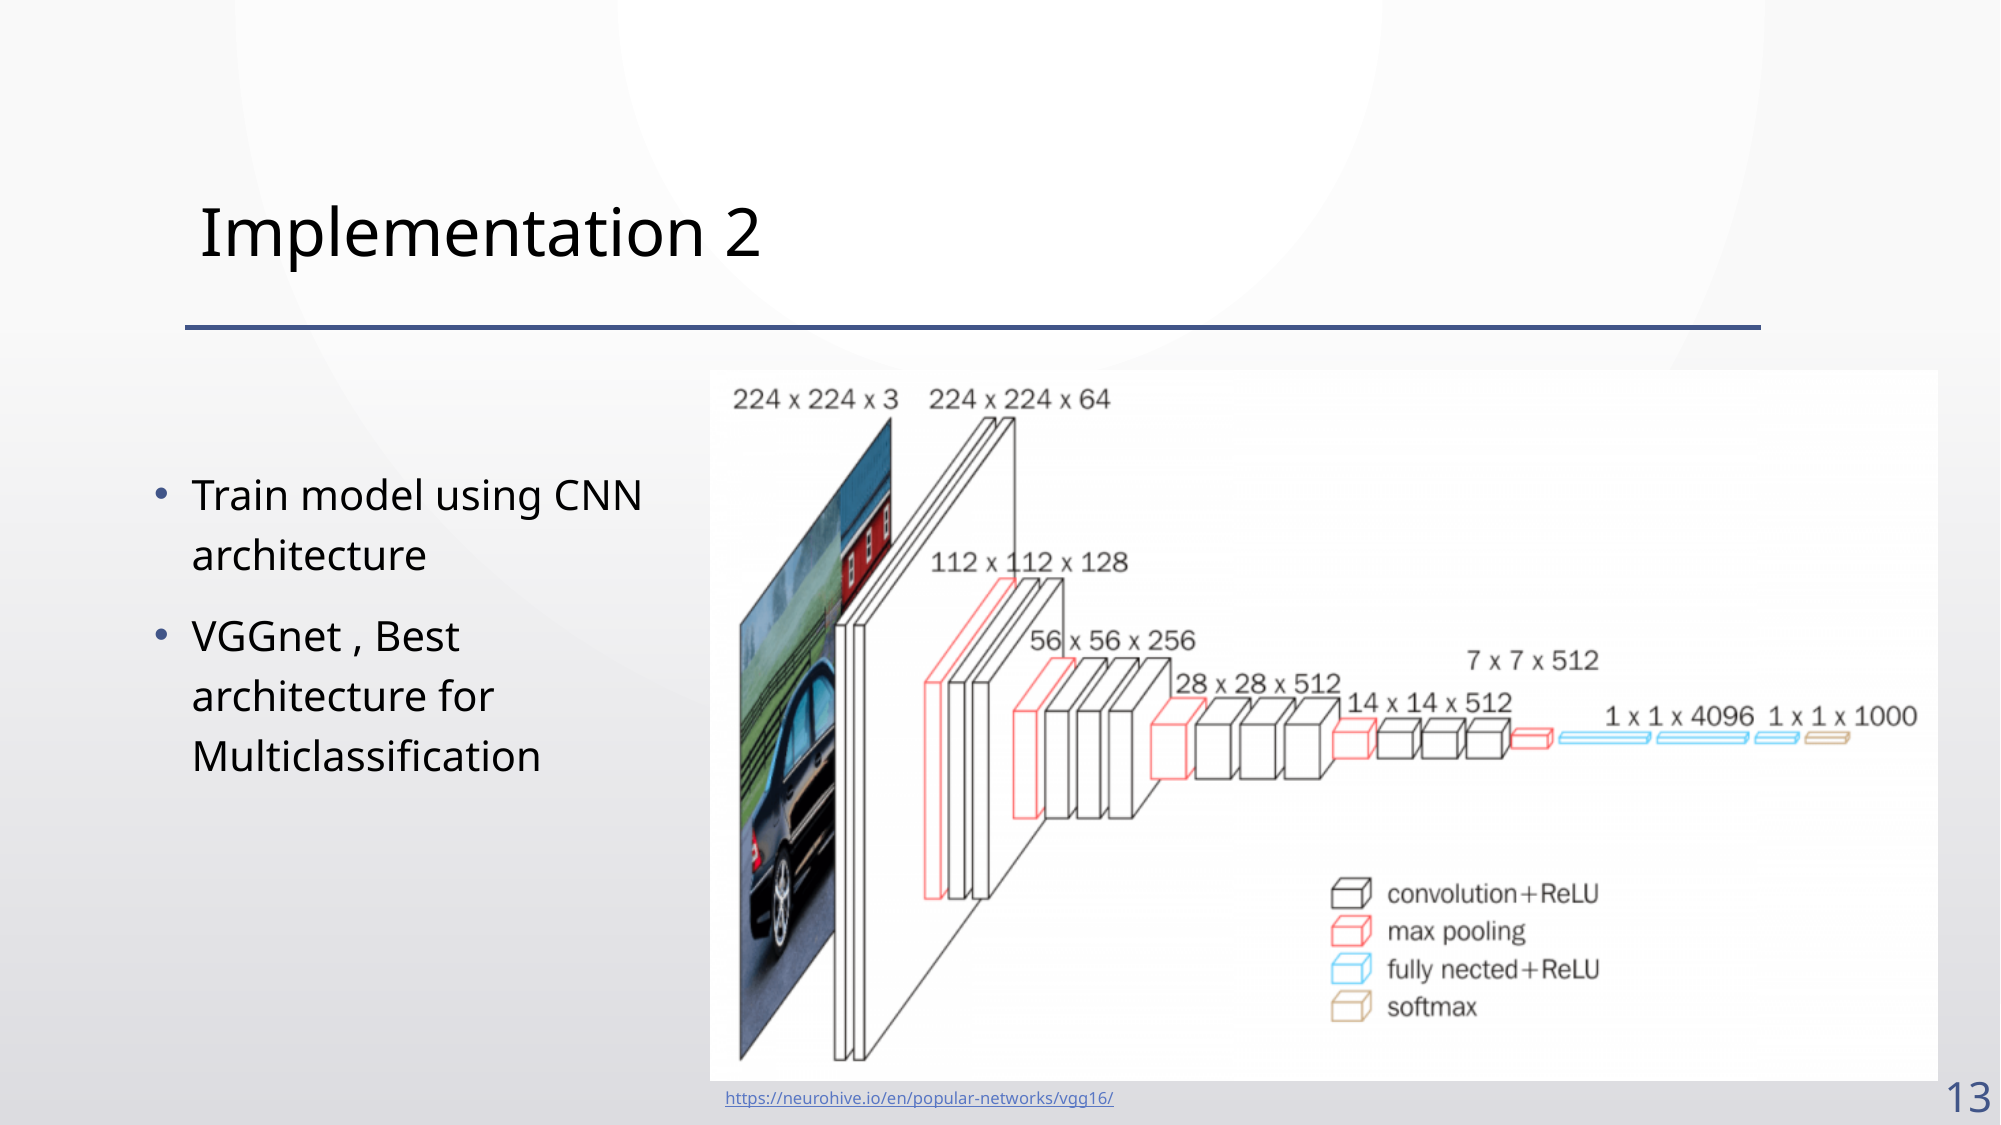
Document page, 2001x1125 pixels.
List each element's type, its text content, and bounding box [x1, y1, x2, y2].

picture [710, 369, 1938, 1082]
text_box [0, 0, 2000, 330]
text_box [0, 330, 2000, 1125]
text_box https://neurohive.io/en/popular-networks/vgg16/ [710, 1082, 1874, 1119]
list Train model using CNN architecture VGGnet , Best architecture for Multiclassification [139, 451, 710, 904]
slide_number 13 [1874, 1063, 2000, 1125]
text_box Implementation 2 [185, 190, 1761, 285]
